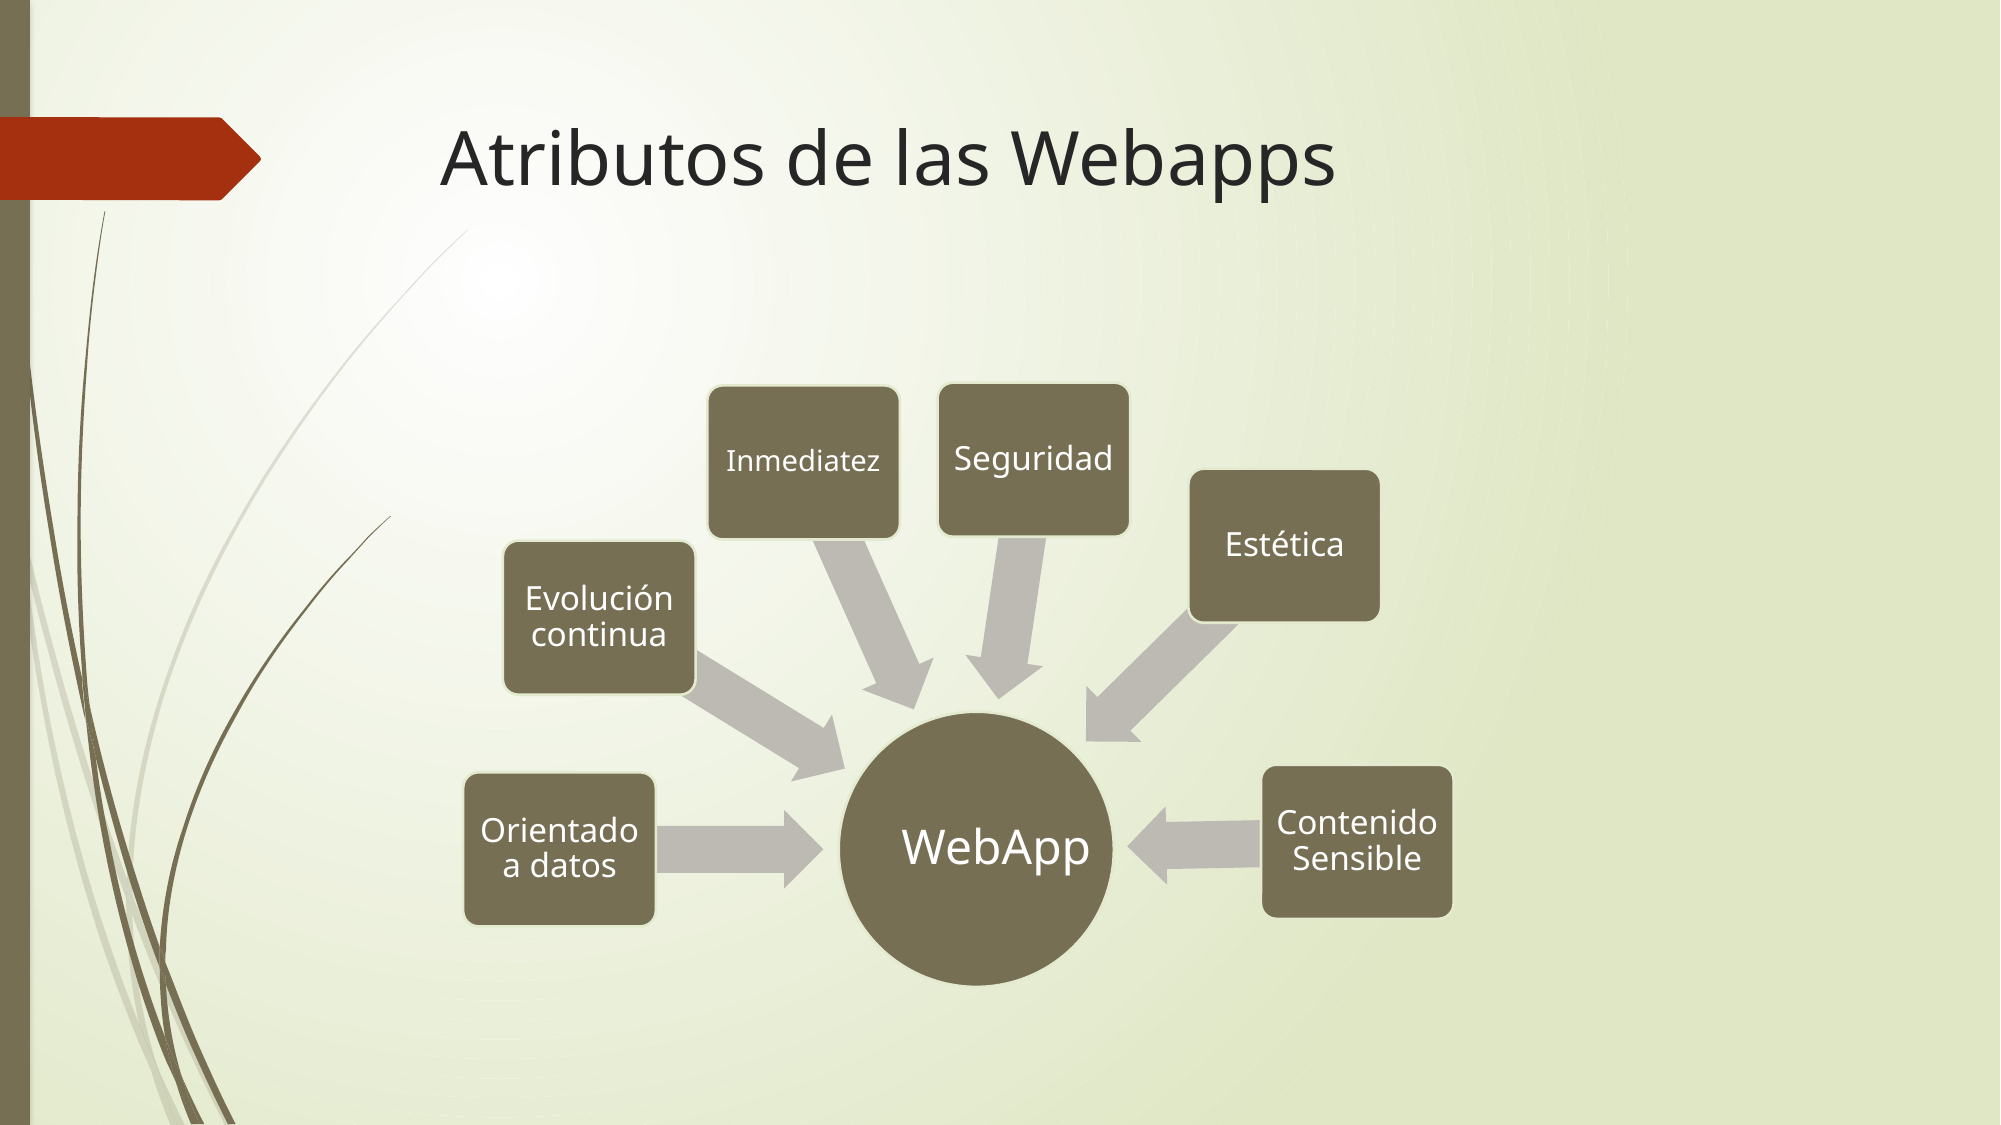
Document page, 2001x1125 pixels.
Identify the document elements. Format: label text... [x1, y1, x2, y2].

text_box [1188, 468, 1382, 624]
text_box [1086, 612, 1233, 742]
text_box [707, 385, 901, 540]
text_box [838, 711, 1115, 988]
title Atributos de las Webapps [425, 102, 1888, 313]
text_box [502, 540, 696, 695]
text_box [937, 382, 1131, 537]
text_box [1127, 806, 1255, 885]
text_box [691, 651, 833, 782]
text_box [462, 772, 657, 927]
text_box [965, 544, 1046, 700]
text_box [660, 810, 824, 889]
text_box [1260, 764, 1454, 920]
text_box [816, 549, 934, 710]
